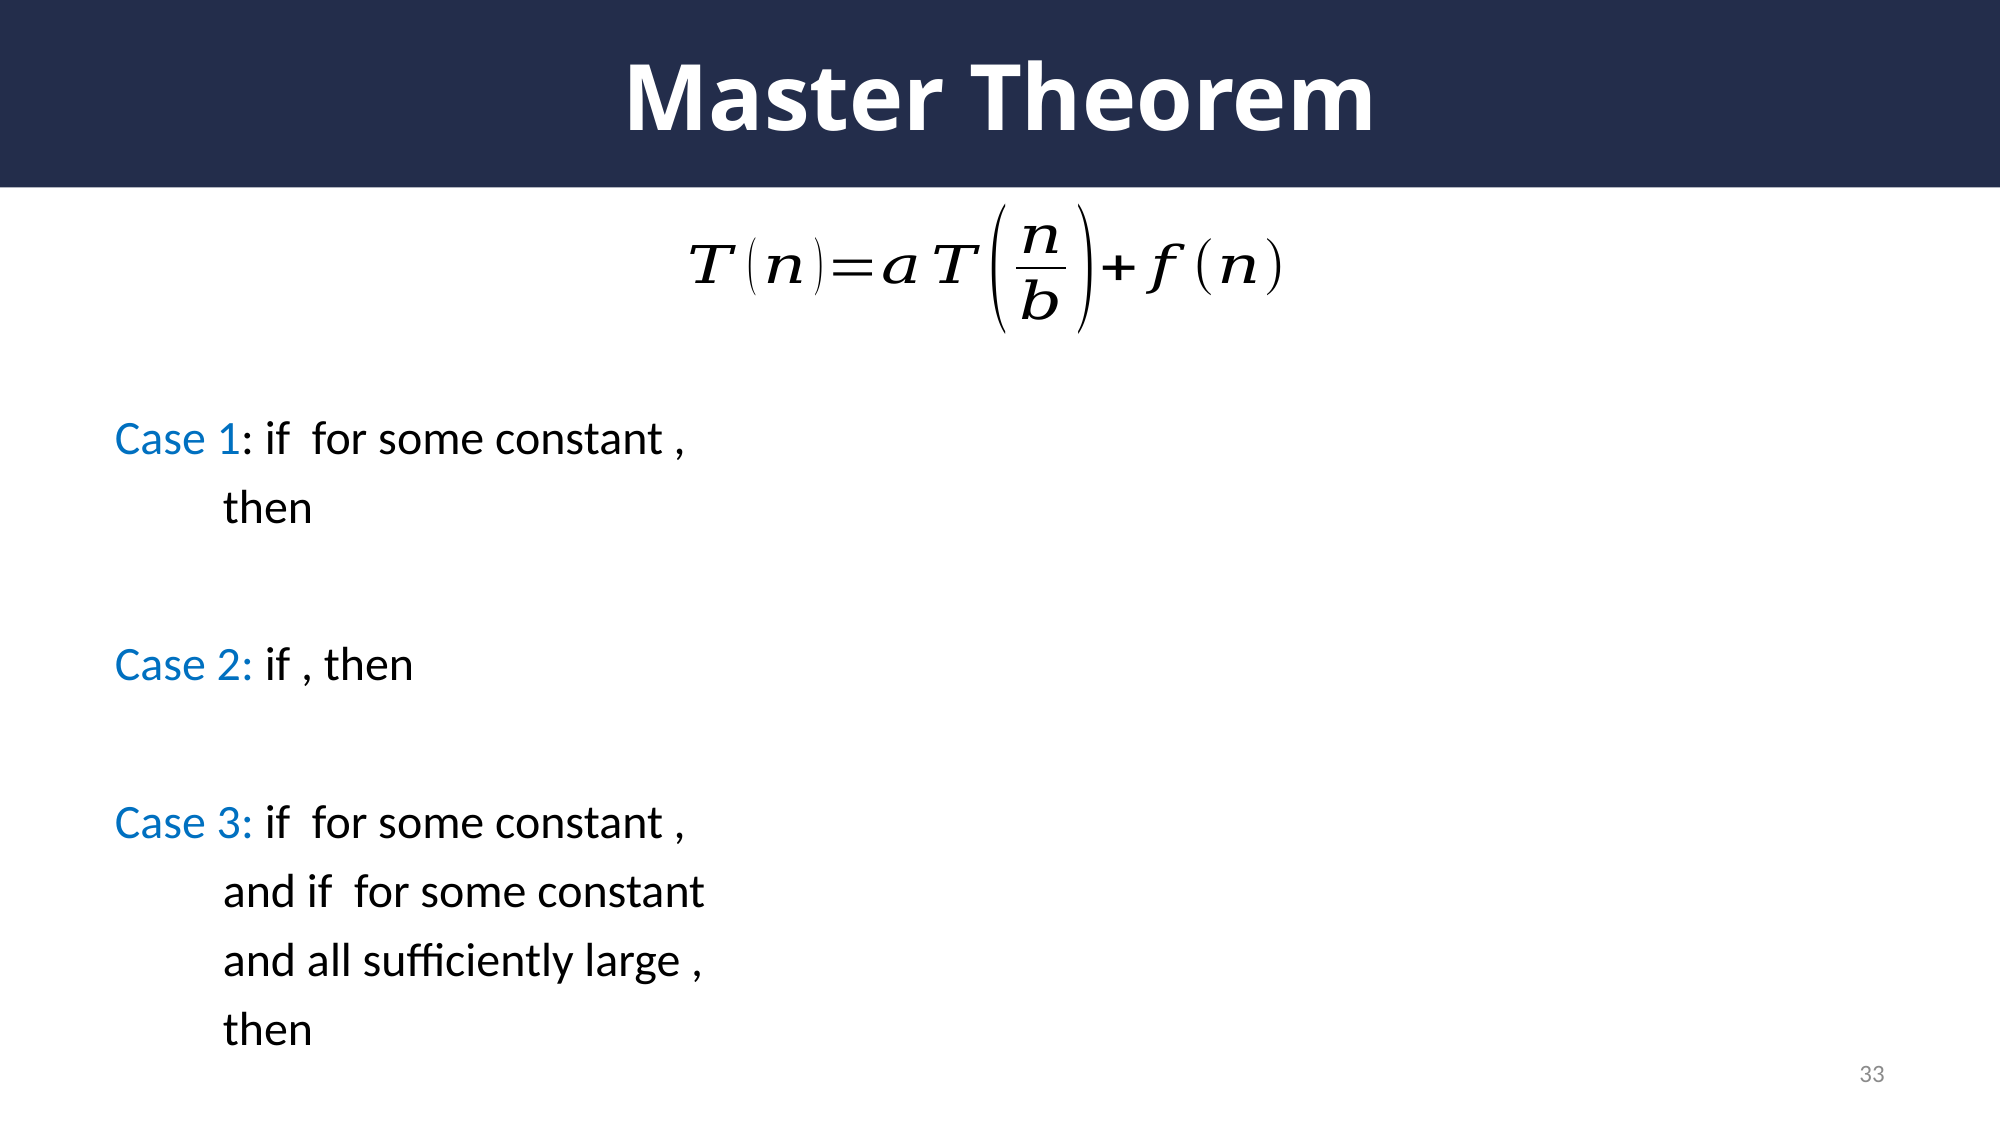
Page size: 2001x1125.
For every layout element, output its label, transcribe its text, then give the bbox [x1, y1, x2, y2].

title Master Theorem [99, 24, 1900, 163]
slide_number 33 [1433, 1042, 1900, 1103]
